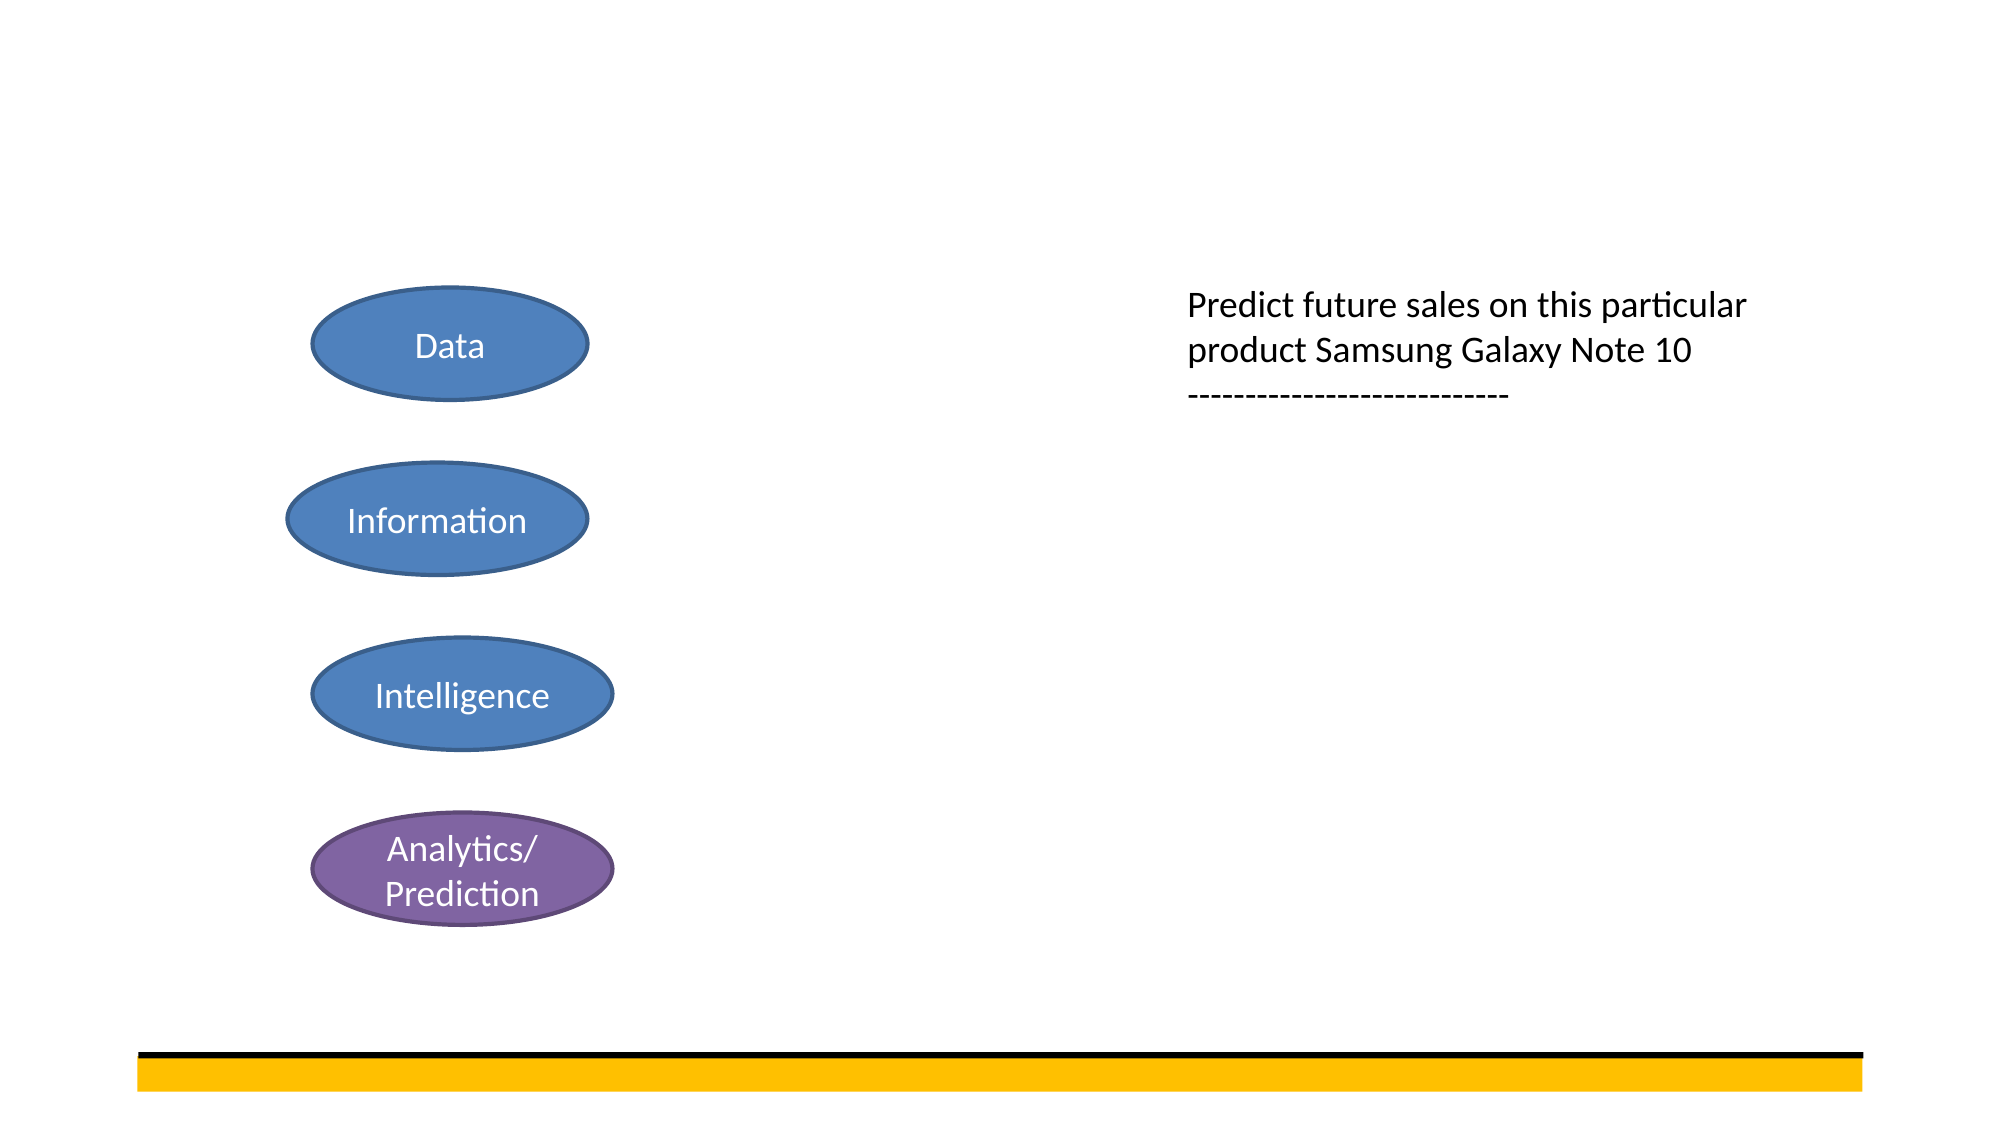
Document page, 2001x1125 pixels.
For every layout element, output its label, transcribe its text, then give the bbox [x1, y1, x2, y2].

text_box Information [285, 460, 590, 578]
text_box Analytics/ Prediction [310, 810, 615, 928]
text_box Intelligence [310, 635, 615, 753]
text_box Data [310, 285, 590, 403]
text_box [137, 1051, 1864, 1092]
list Predict future sales on this particular product Samsung Galaxy Note 10 ---------------------------- [1187, 279, 1875, 416]
